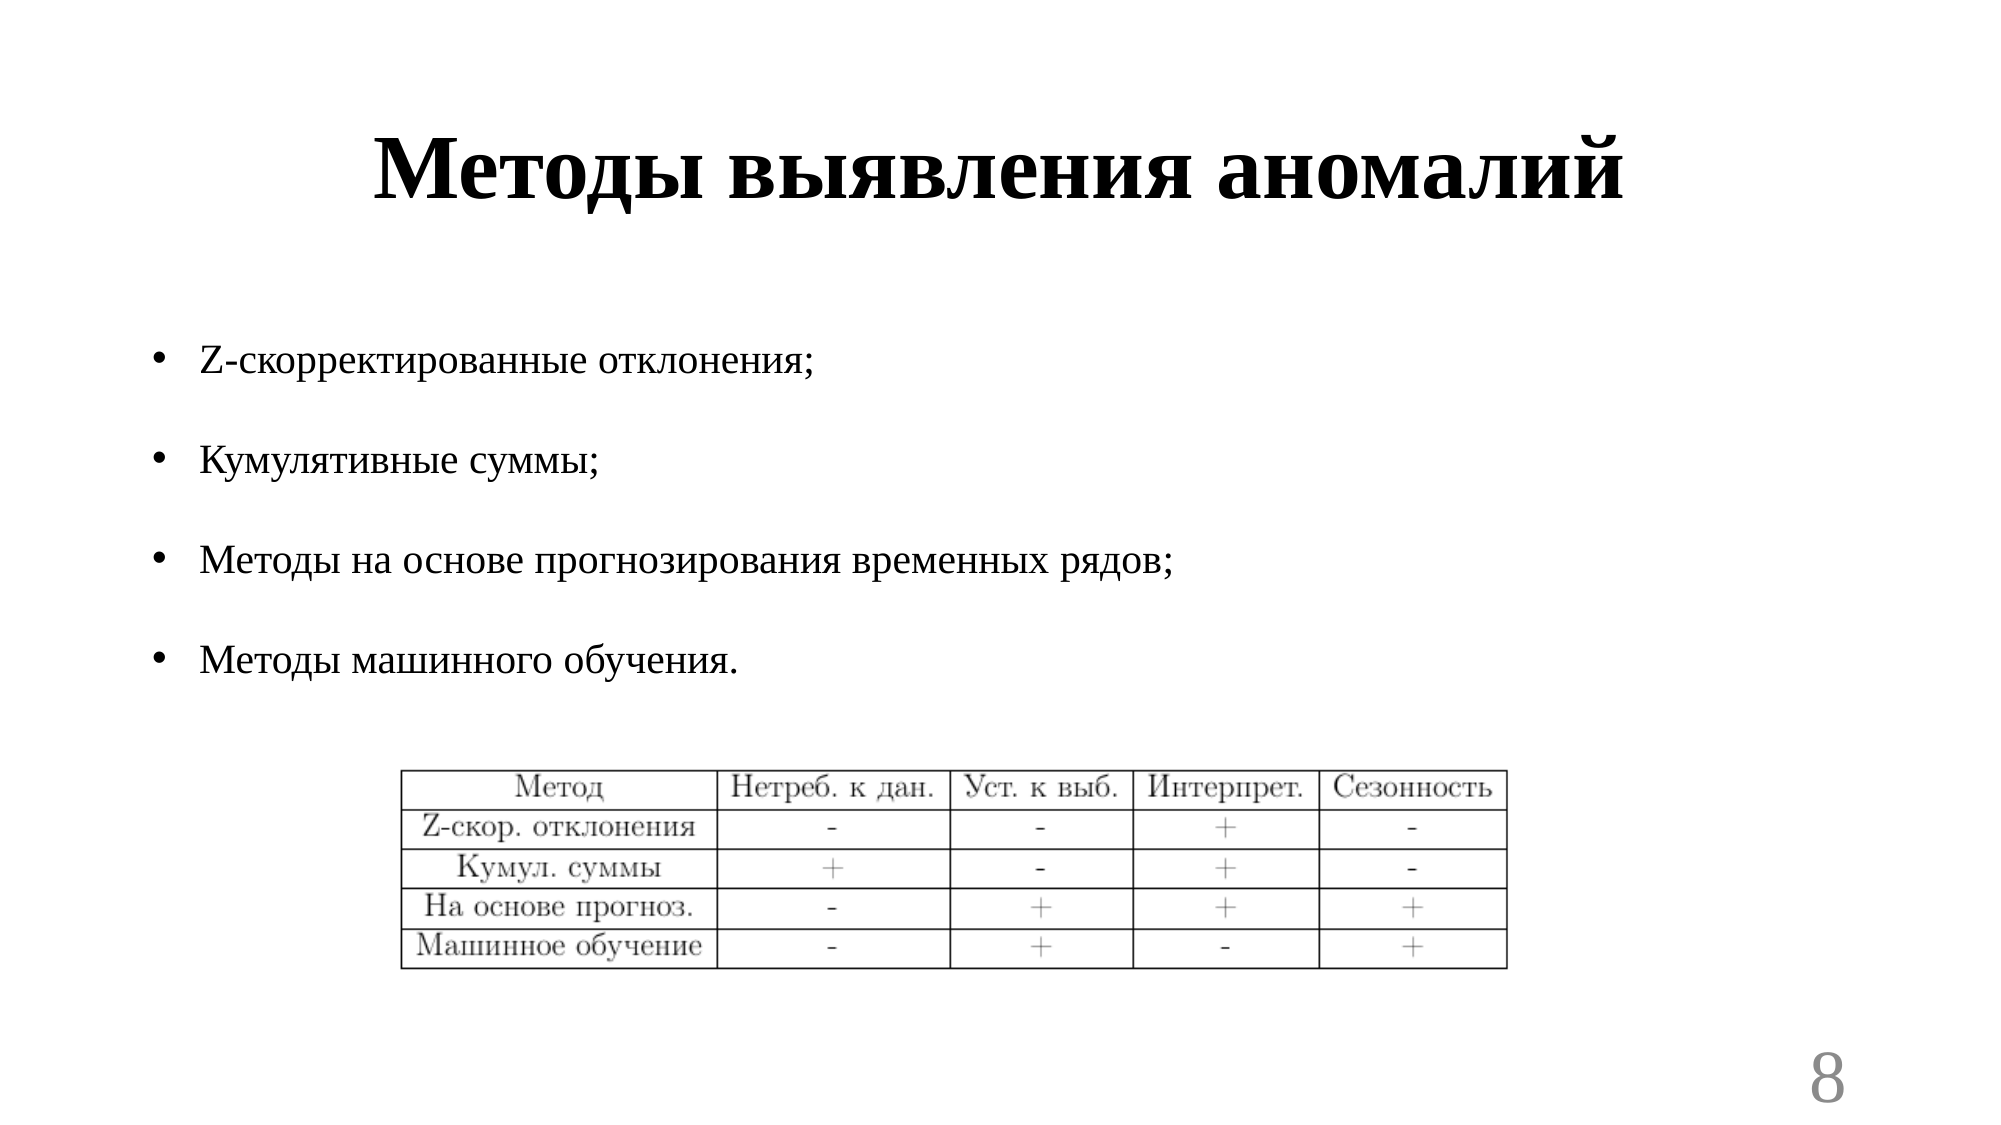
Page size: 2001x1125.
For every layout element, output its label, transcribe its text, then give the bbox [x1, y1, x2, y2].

slide_number 8 [1412, 1042, 1863, 1103]
title Методы выявления аномалий [137, 59, 1863, 278]
picture [390, 753, 1544, 983]
text_box Z-скорректированные отклонения; Кумулятивные суммы; Методы на основе прогнозирования временных рядов; Методы машинного обучения. [137, 324, 1797, 690]
